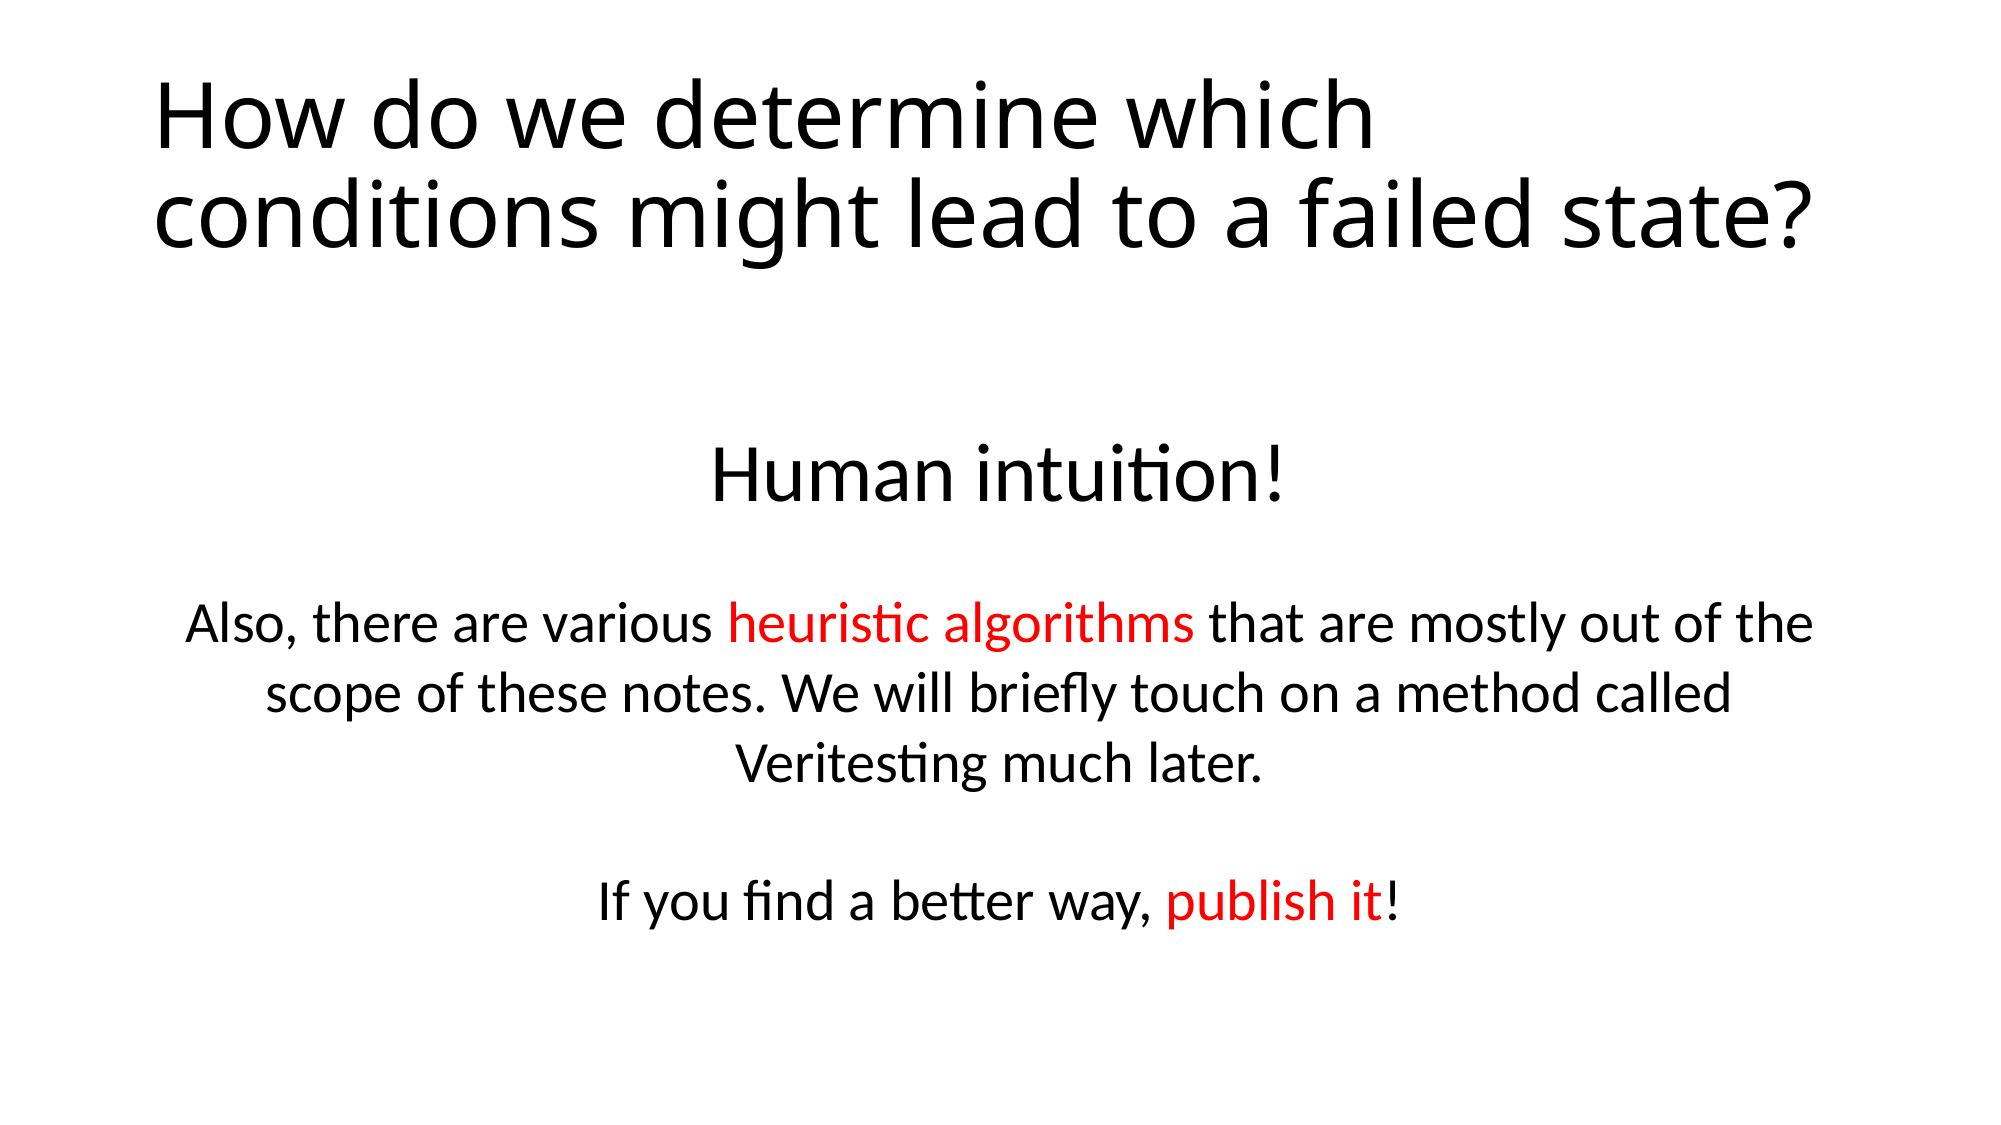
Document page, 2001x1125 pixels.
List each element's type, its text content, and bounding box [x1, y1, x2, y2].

text_box Also, there are various heuristic algorithms that are mostly out of the scope of these notes. We will briefly touch on a method called Veritesting much later. [137, 577, 1863, 802]
text_box If you find a better way, publish it! [137, 854, 1863, 939]
title How do we determine which conditions might lead to a failed state? [137, 59, 1863, 278]
text_box Human intuition! [137, 410, 1863, 526]
